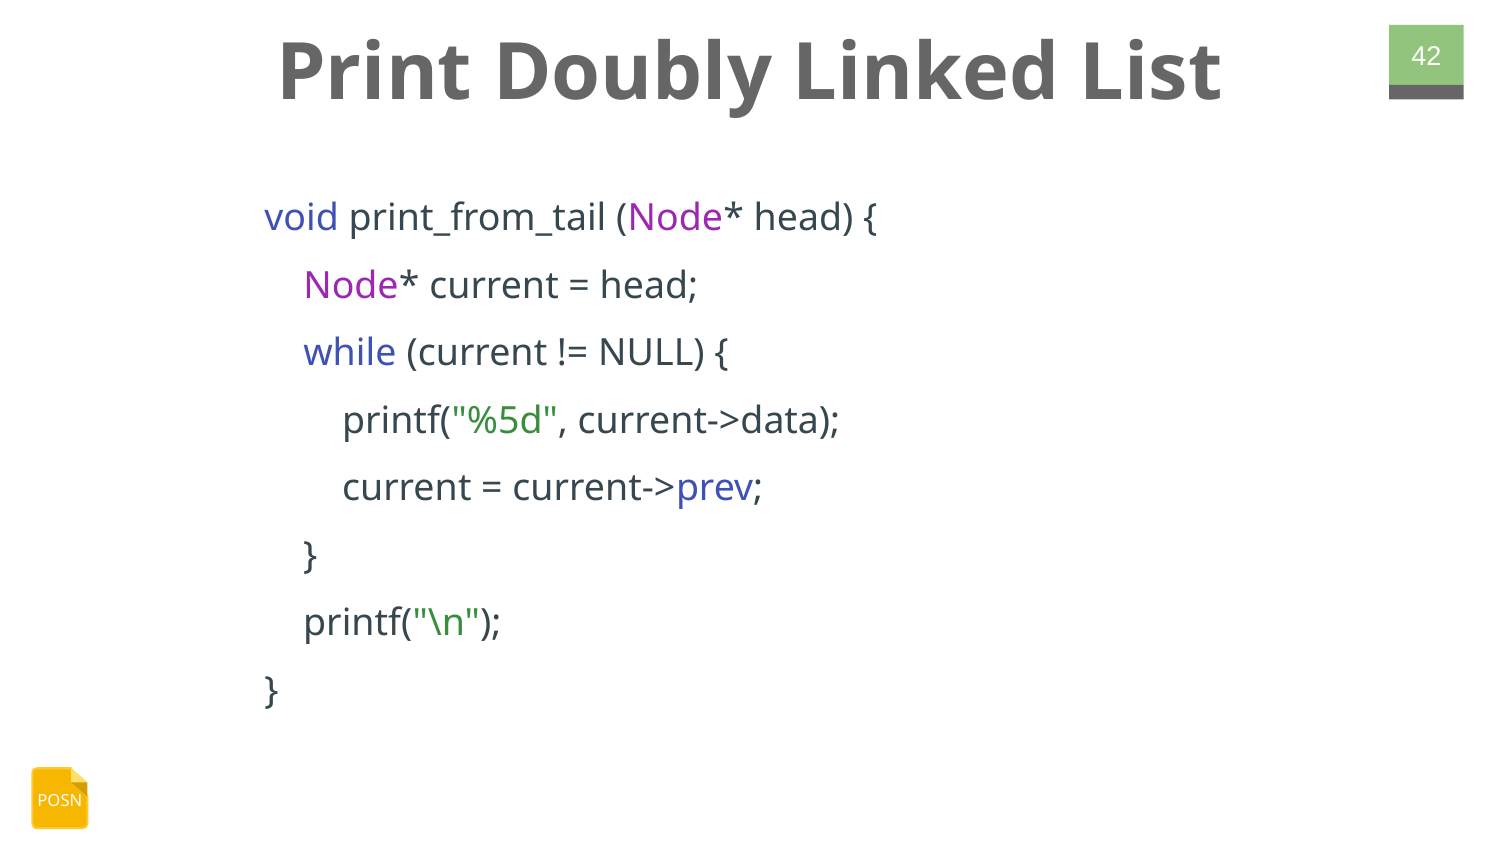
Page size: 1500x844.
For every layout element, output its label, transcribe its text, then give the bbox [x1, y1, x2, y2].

slide_number ‹#› [1381, 22, 1472, 88]
text_box void print_from_tail (Node* head) { Node* current = head; while (current != NULL) { printf("%5d", current->data); current = current->prev; } printf("\n"); } [249, 155, 1449, 786]
title Print Doubly Linked List [51, 5, 1449, 100]
